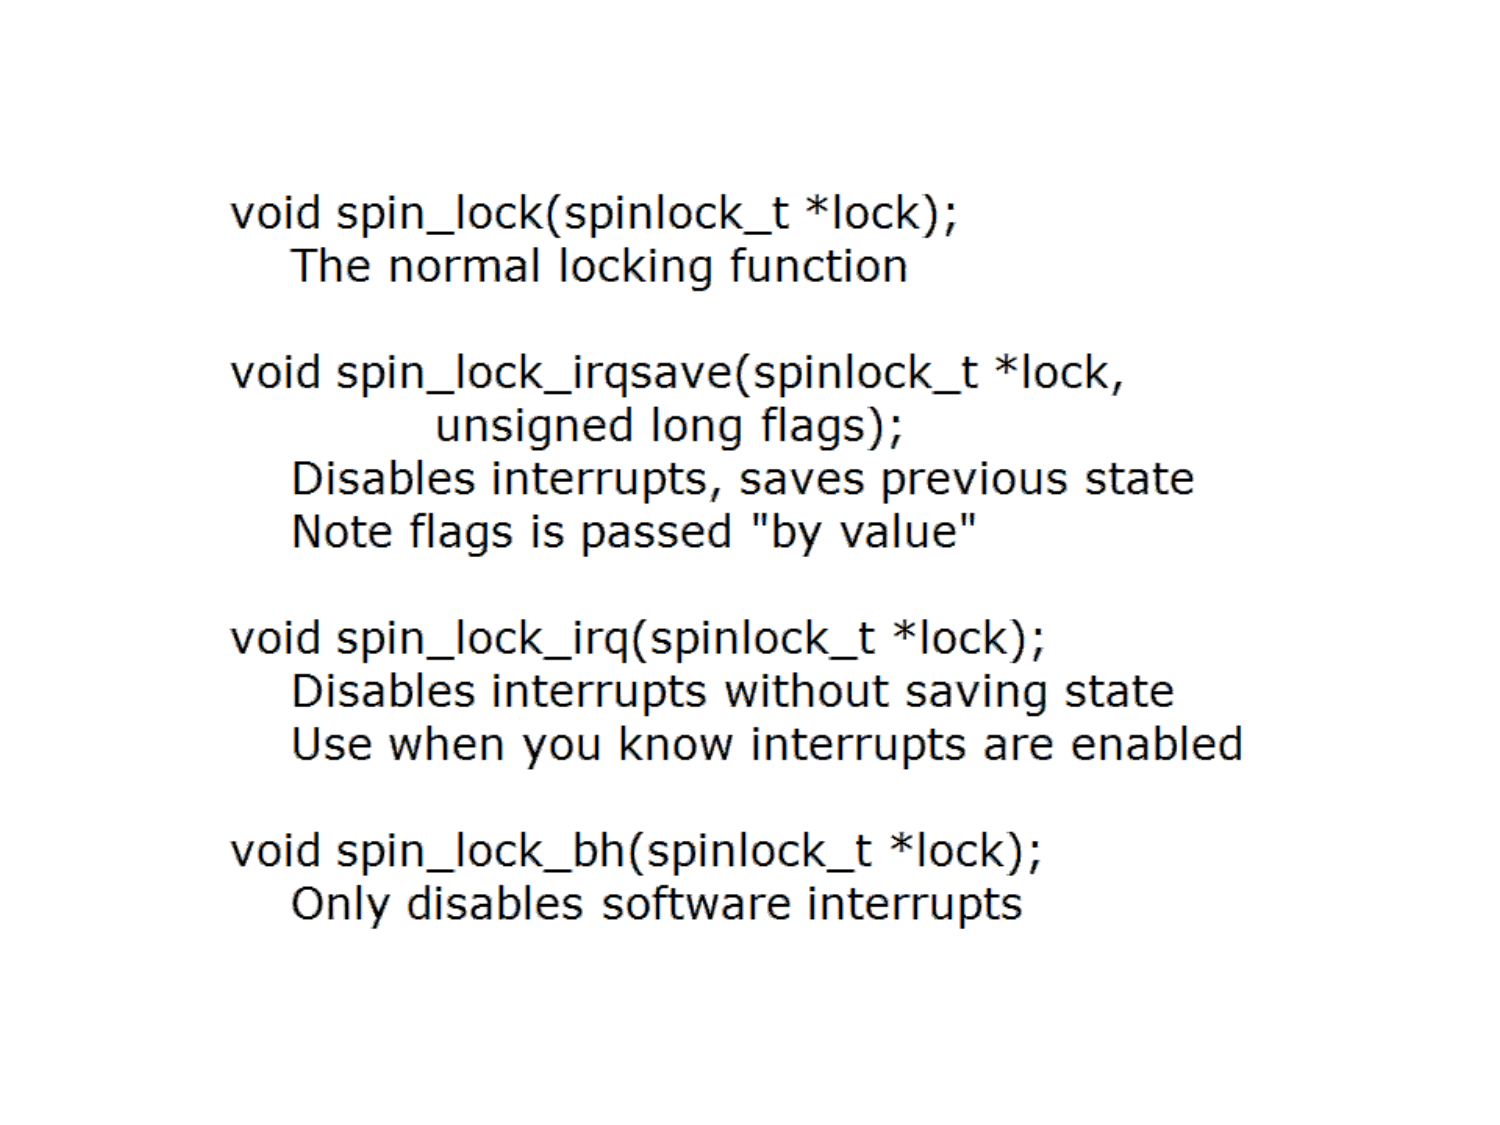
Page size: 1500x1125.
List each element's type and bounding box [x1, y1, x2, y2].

picture [161, 159, 1338, 965]
